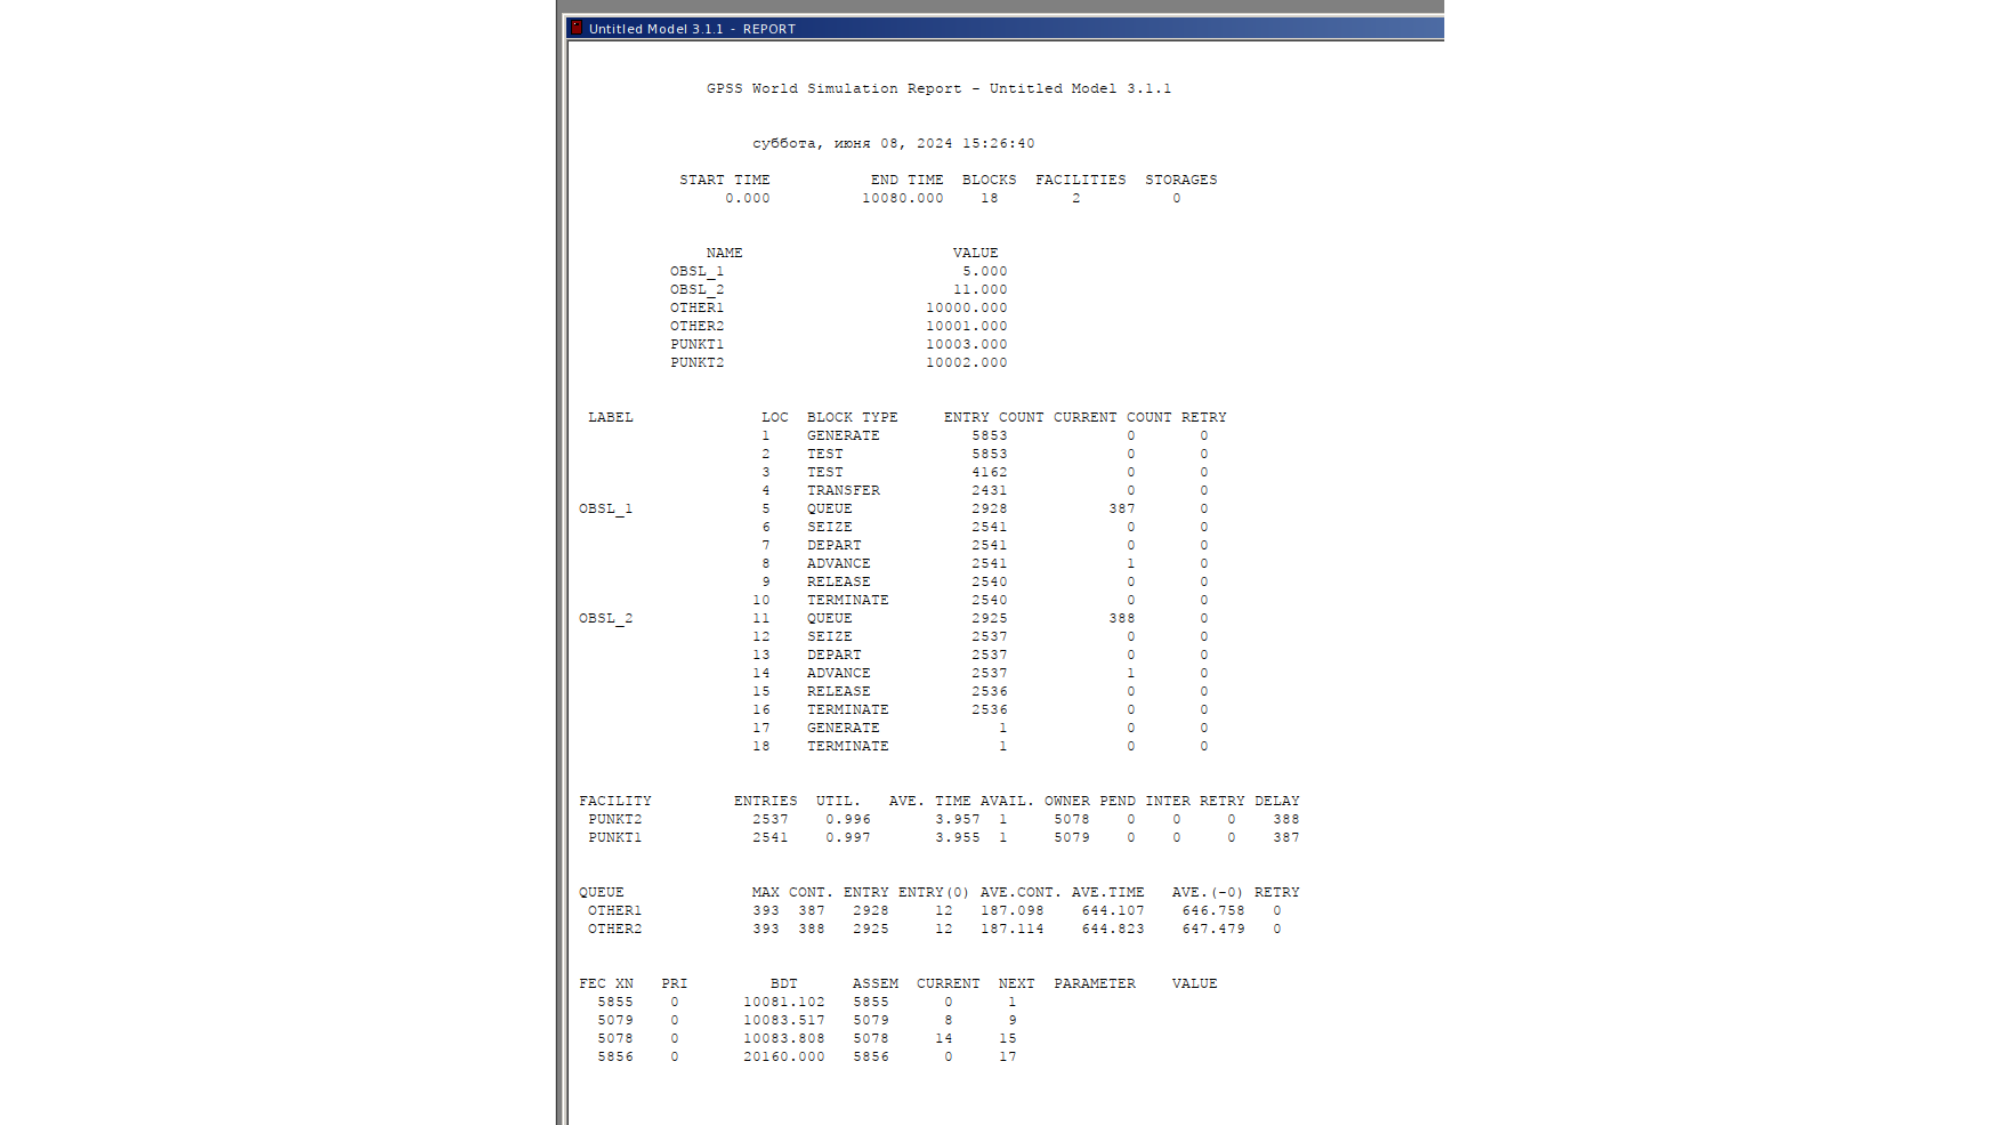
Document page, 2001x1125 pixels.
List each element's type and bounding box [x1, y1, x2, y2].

picture [555, 0, 1445, 1125]
